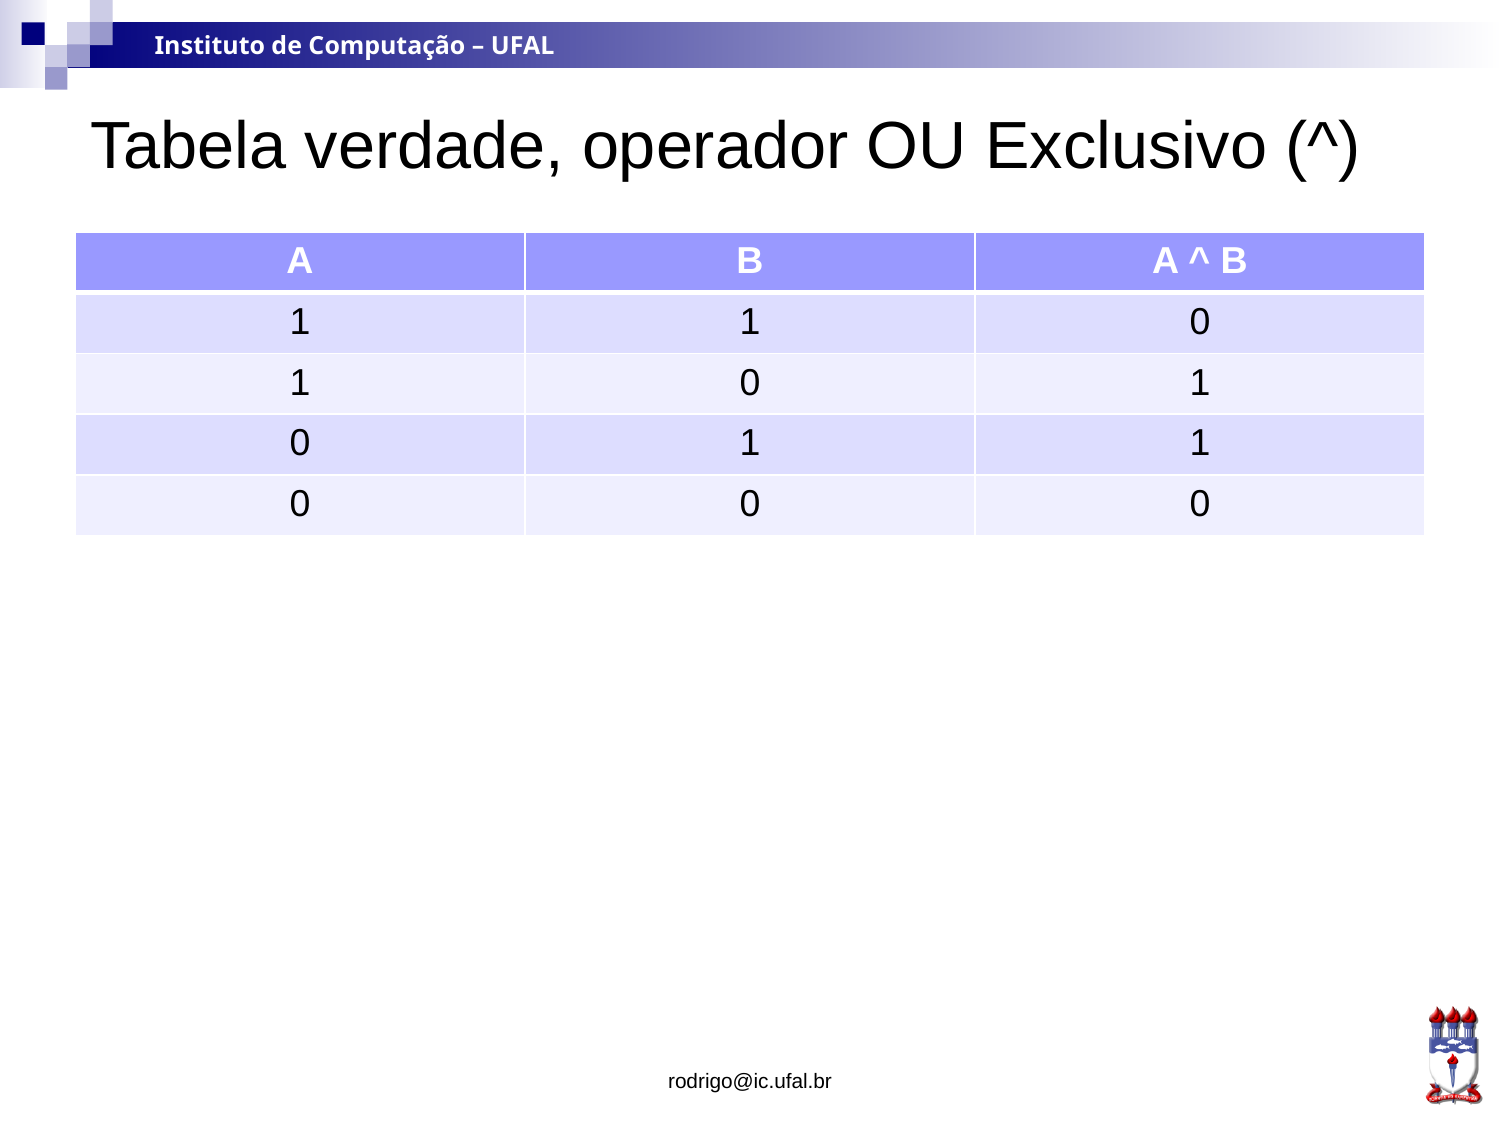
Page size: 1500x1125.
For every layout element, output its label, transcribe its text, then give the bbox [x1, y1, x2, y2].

title Tabela verdade, operador OU Exclusivo (^) [74, 74, 1426, 209]
table_cell 0 [76, 476, 524, 535]
table_cell 1 [76, 295, 524, 353]
table_cell 0 [76, 415, 524, 474]
table_cell 0 [976, 295, 1424, 353]
table_cell 1 [526, 295, 974, 353]
table_header A [76, 233, 524, 290]
table_cell 1 [76, 354, 524, 413]
table_cell 0 [526, 354, 974, 413]
table_header A ^ B [976, 233, 1424, 290]
table_cell 1 [976, 354, 1424, 413]
table_cell 1 [526, 415, 974, 474]
table_cell 1 [976, 415, 1424, 474]
picture [1423, 1004, 1483, 1106]
table_cell 0 [526, 476, 974, 535]
table_cell 0 [976, 476, 1424, 535]
footer rodrigo@ic.ufal.br [512, 1024, 988, 1101]
table_header B [526, 233, 974, 290]
